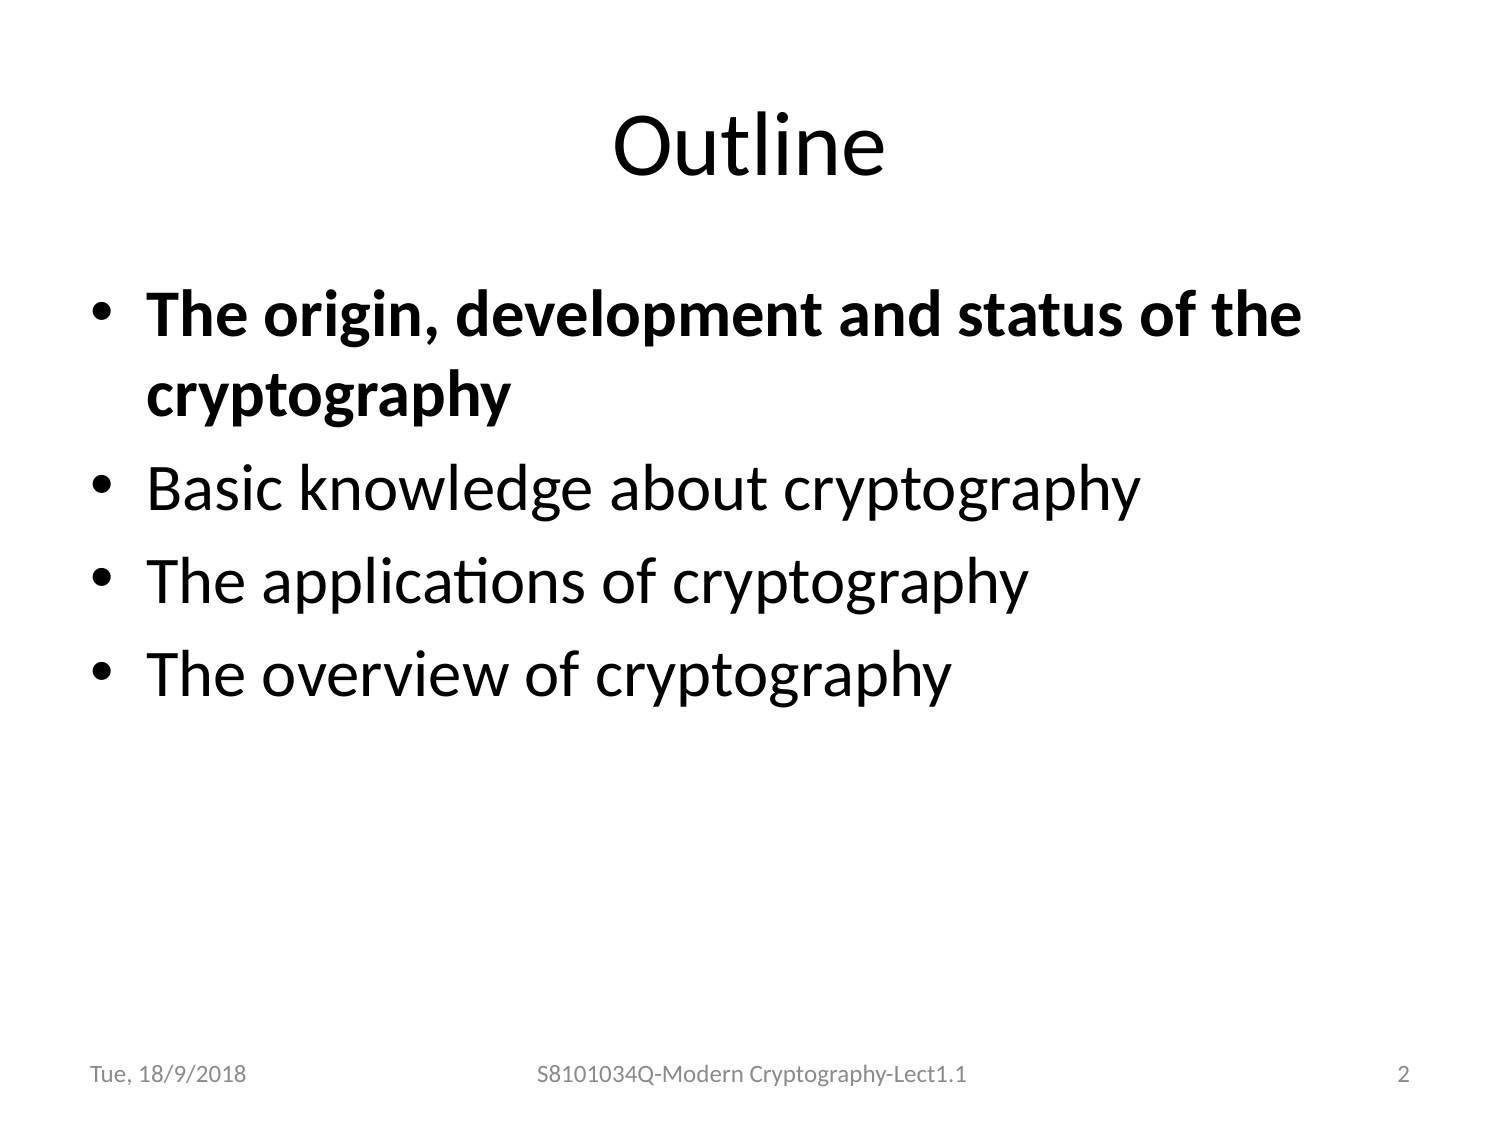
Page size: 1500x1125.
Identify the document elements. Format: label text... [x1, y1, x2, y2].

footer S8101034Q-Modern Cryptography-Lect1.1 [454, 1042, 1051, 1103]
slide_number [75, 1042, 425, 1103]
slide_number 2 [1074, 1042, 1425, 1103]
title Outline [75, 45, 1425, 233]
list The origin, development and status of the cryptography Basic knowledge about cryptography The applications of cryptography The overview of cryptography [75, 262, 1425, 1005]
